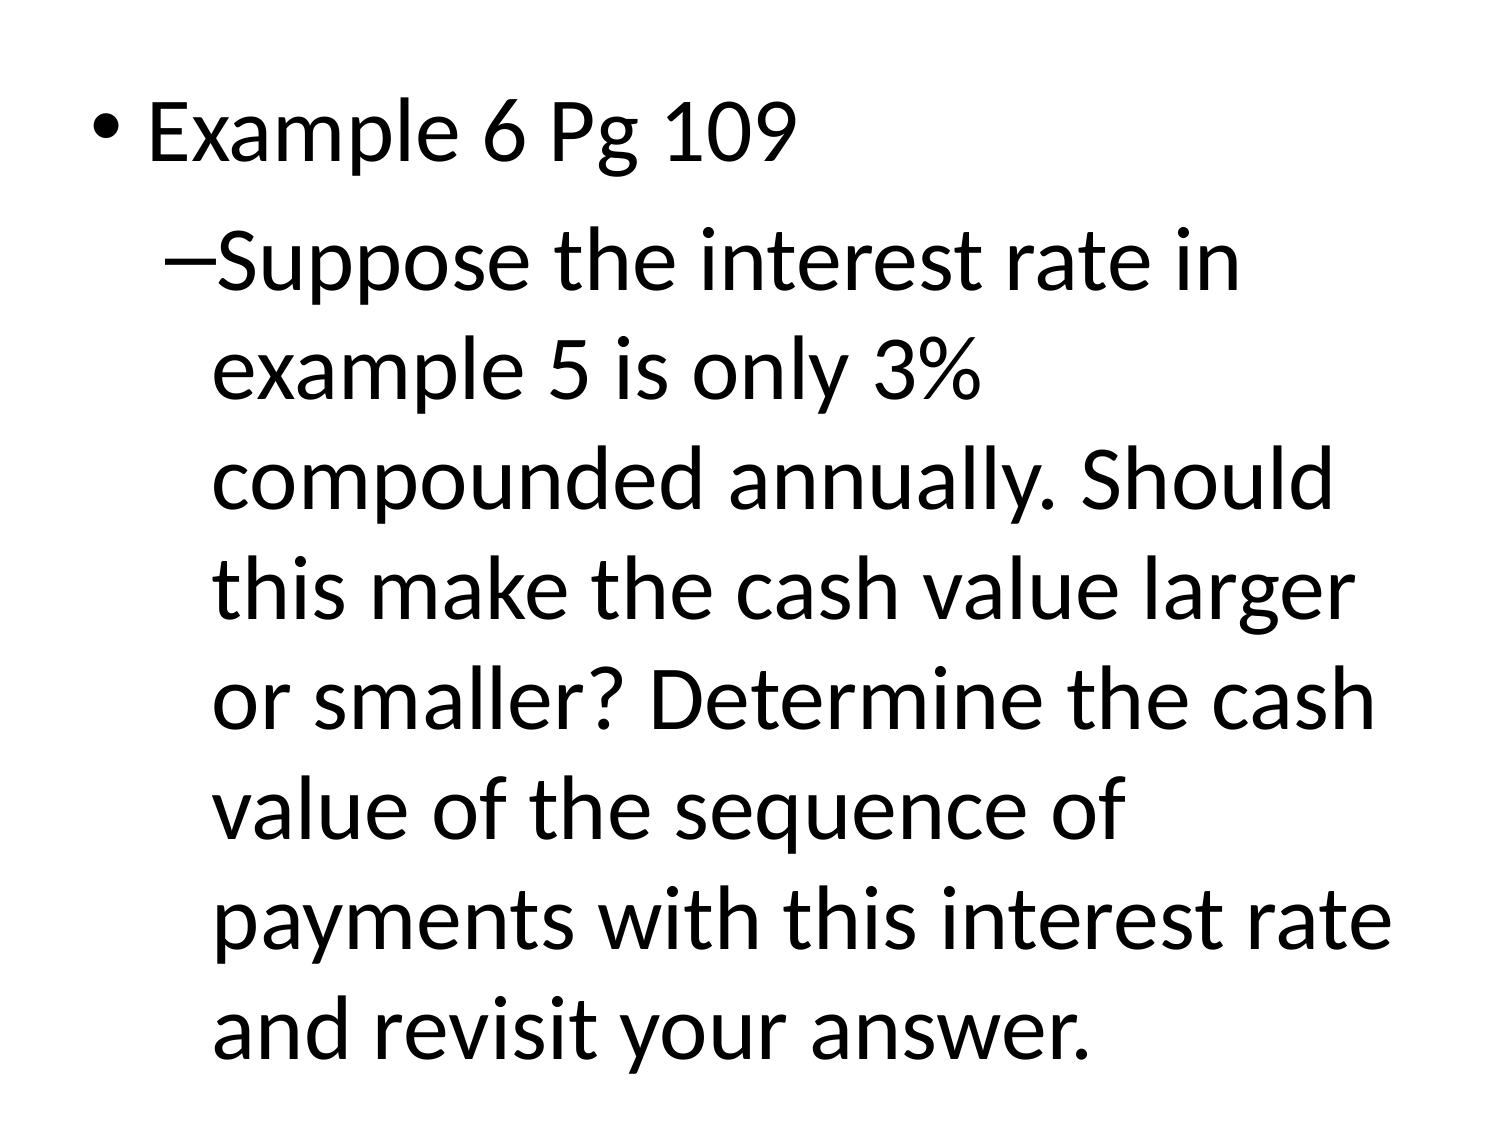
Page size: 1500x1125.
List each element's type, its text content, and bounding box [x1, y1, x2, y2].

list Example 6 Pg 109 Suppose the interest rate in example 5 is only 3% compounded annually. Should this make the cash value larger or smaller? Determine the cash value of the sequence of payments with this interest rate and revisit your answer. [75, 62, 1425, 1005]
